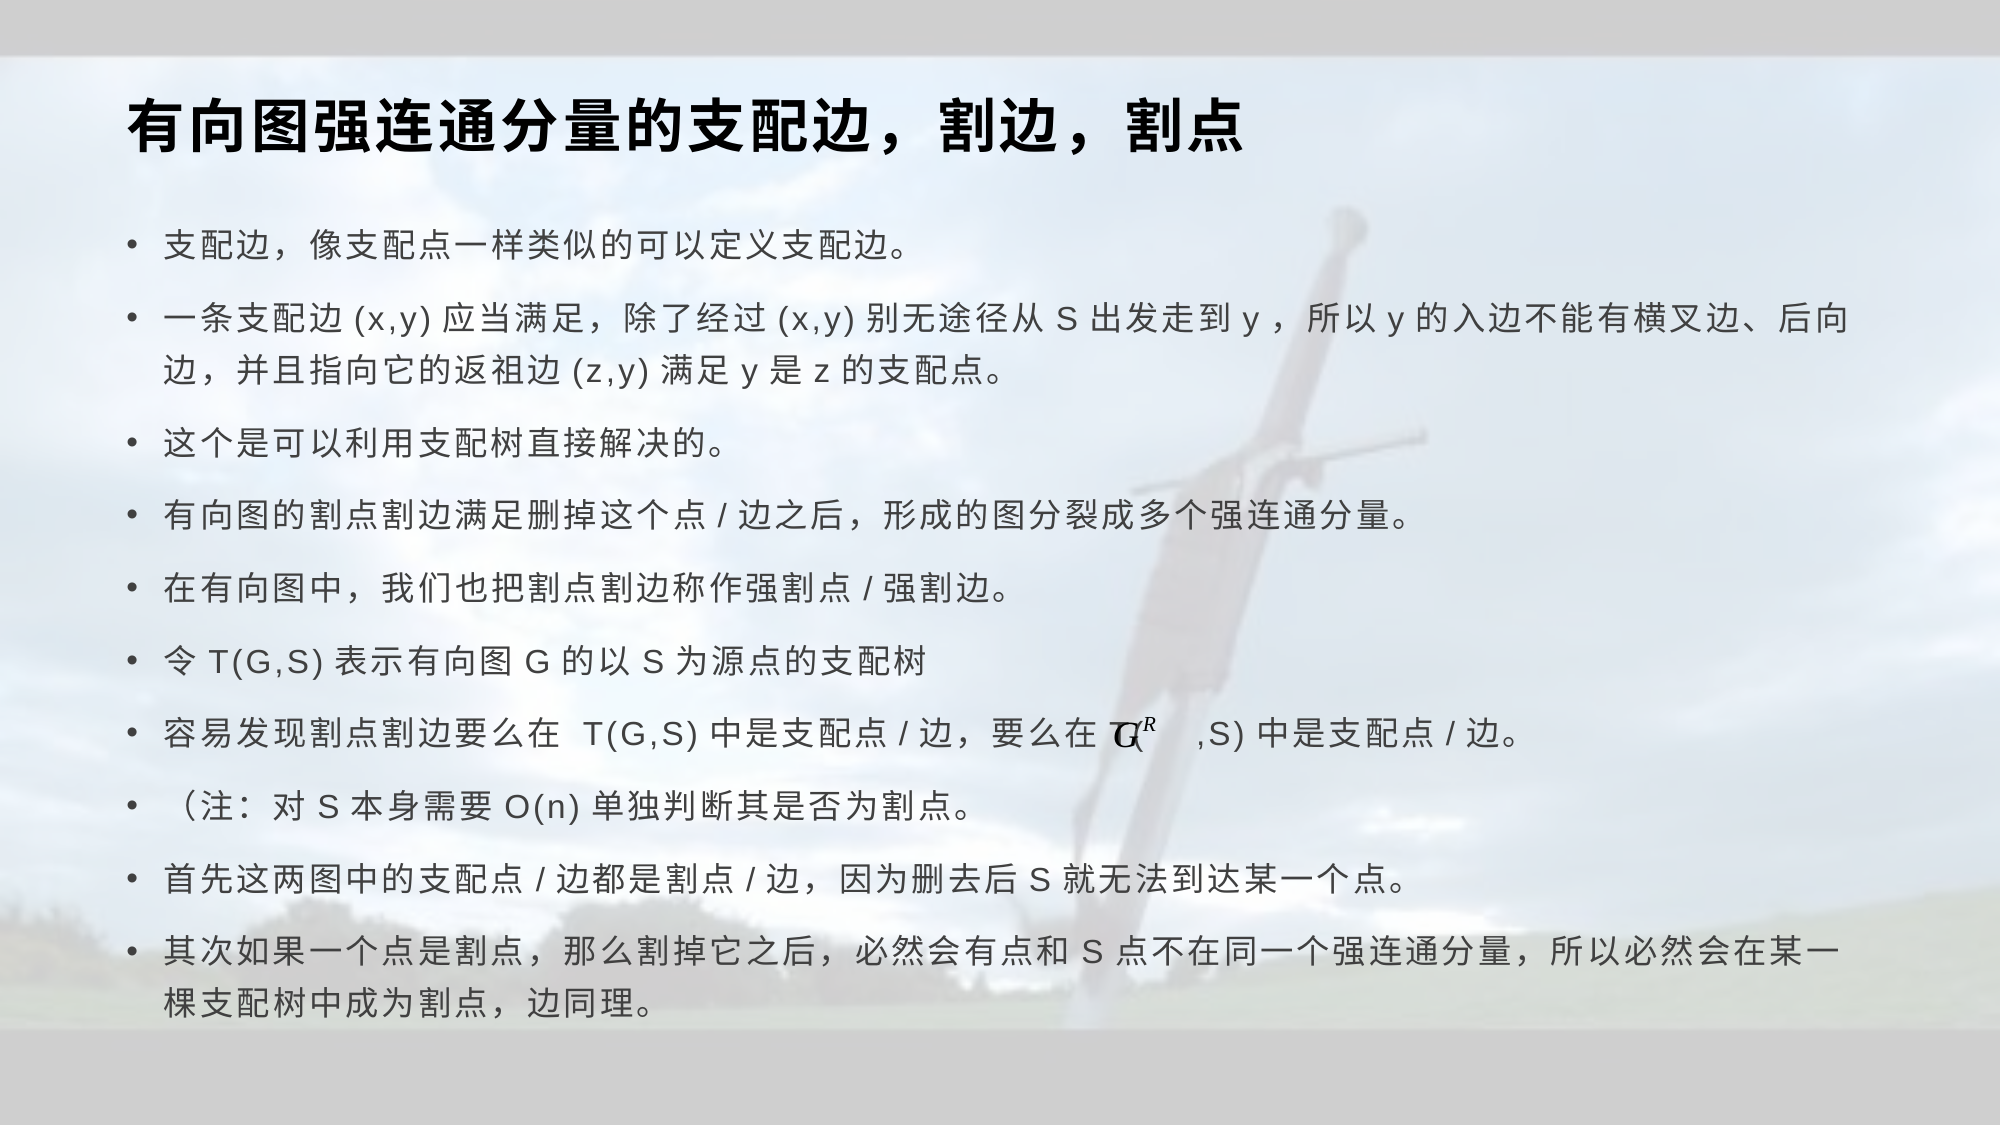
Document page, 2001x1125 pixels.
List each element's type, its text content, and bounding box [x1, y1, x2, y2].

list 支配边，像支配点一样类似的可以定义支配边。 一条支配边(x,y)应当满足，除了经过(x,y)别无途径从S出发走到y，所以y的入边不能有横叉边、后向边，并且指向它的返祖边(z,y)满足y是z的支配点。 这个是可以利用支配树直接解决的。 有向图的割点割边满足删掉这个点/边之后，形成的图分裂成多个强连通分量。 在有向图中，我们也把割点割边称作强割点/强割边。 令T(G,S)表示有向图G的以S为源点的支配树 容易发现割点割边要么在 T(G,S)中是支配点/边，要么在T( ,S)中是支配点/边。 （注：对S本身需要O(n)单独判断其是否为割点。 首先这两图中的支配点/边都是割点/边，因为删去后S就无法到达某一个点。 其次如果一个点是割点，那么割掉它之后，必然会有点和S点不在同一个强连通分量，所以必然会在某一棵支配树中成为割点，边同理。 [109, 212, 1891, 1040]
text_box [1108, 707, 1164, 758]
title 有向图强连通分量的支配边，割边，割点 [109, 70, 1891, 178]
